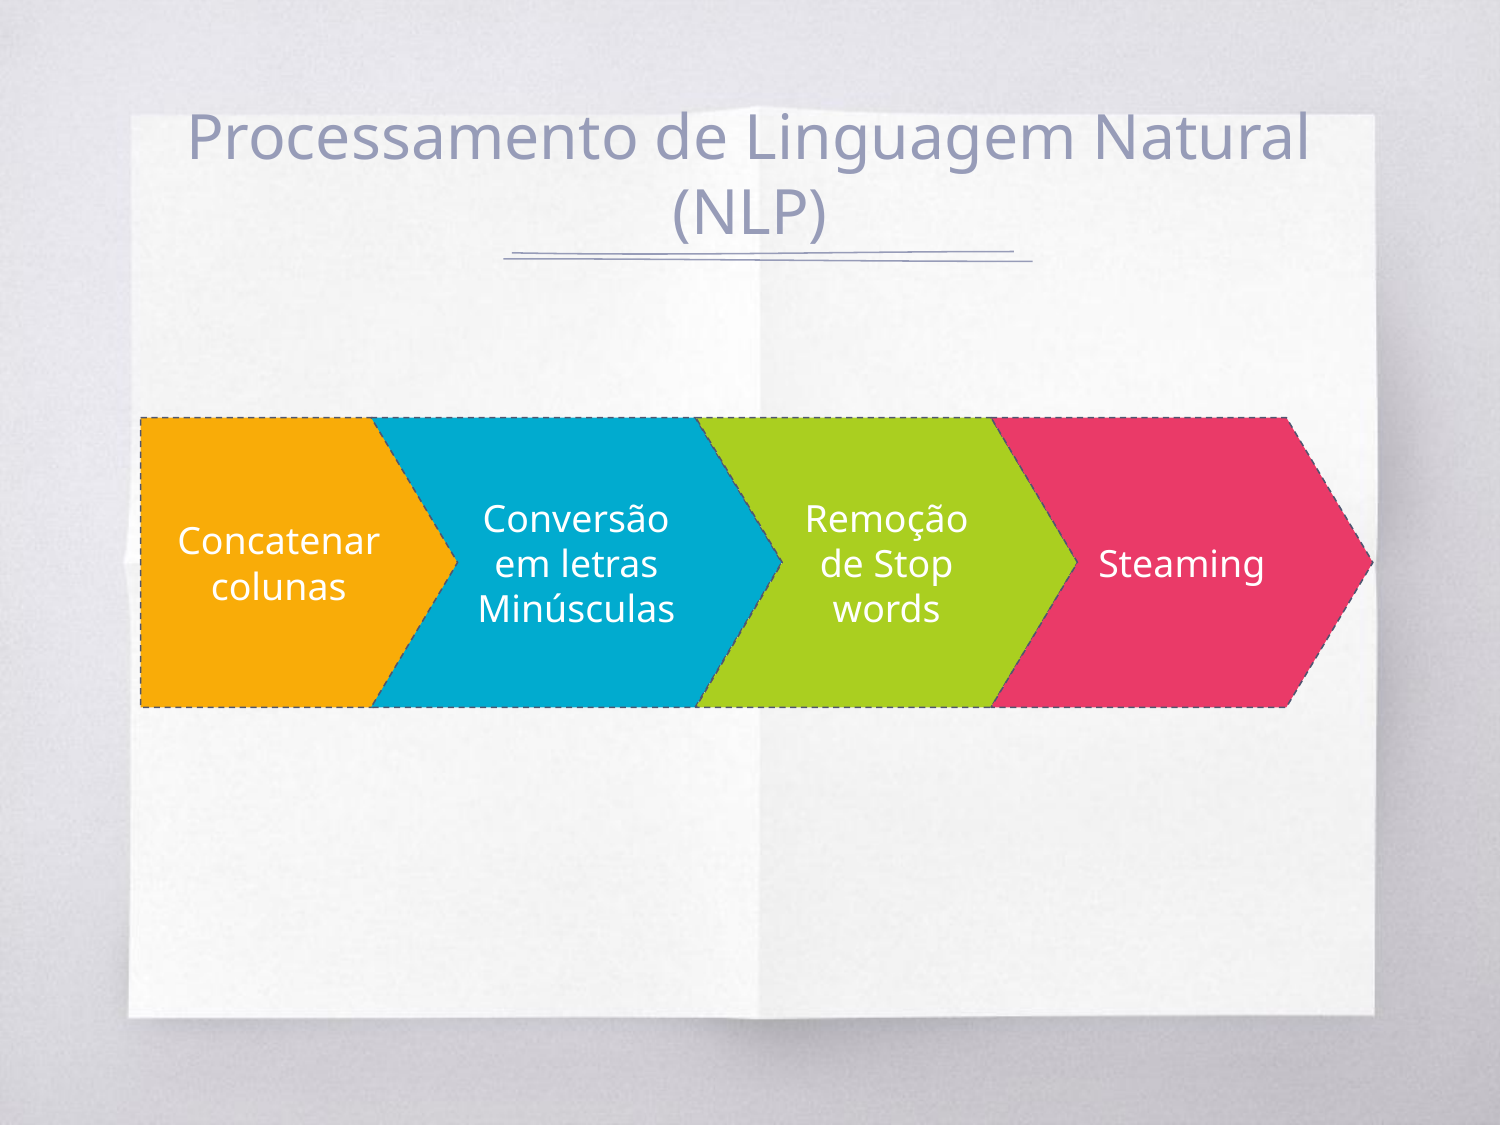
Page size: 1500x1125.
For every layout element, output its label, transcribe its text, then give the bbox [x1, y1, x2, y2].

text_box Steaming [991, 417, 1373, 708]
text_box Concatenar colunas [140, 417, 457, 708]
title Processamento de Linguagem Natural (NLP) [168, 113, 1332, 263]
text_box Conversão em letras Minúsculas [371, 417, 781, 708]
picture [0, 0, 1500, 1125]
text_box Remoção de Stop words [695, 417, 1077, 708]
